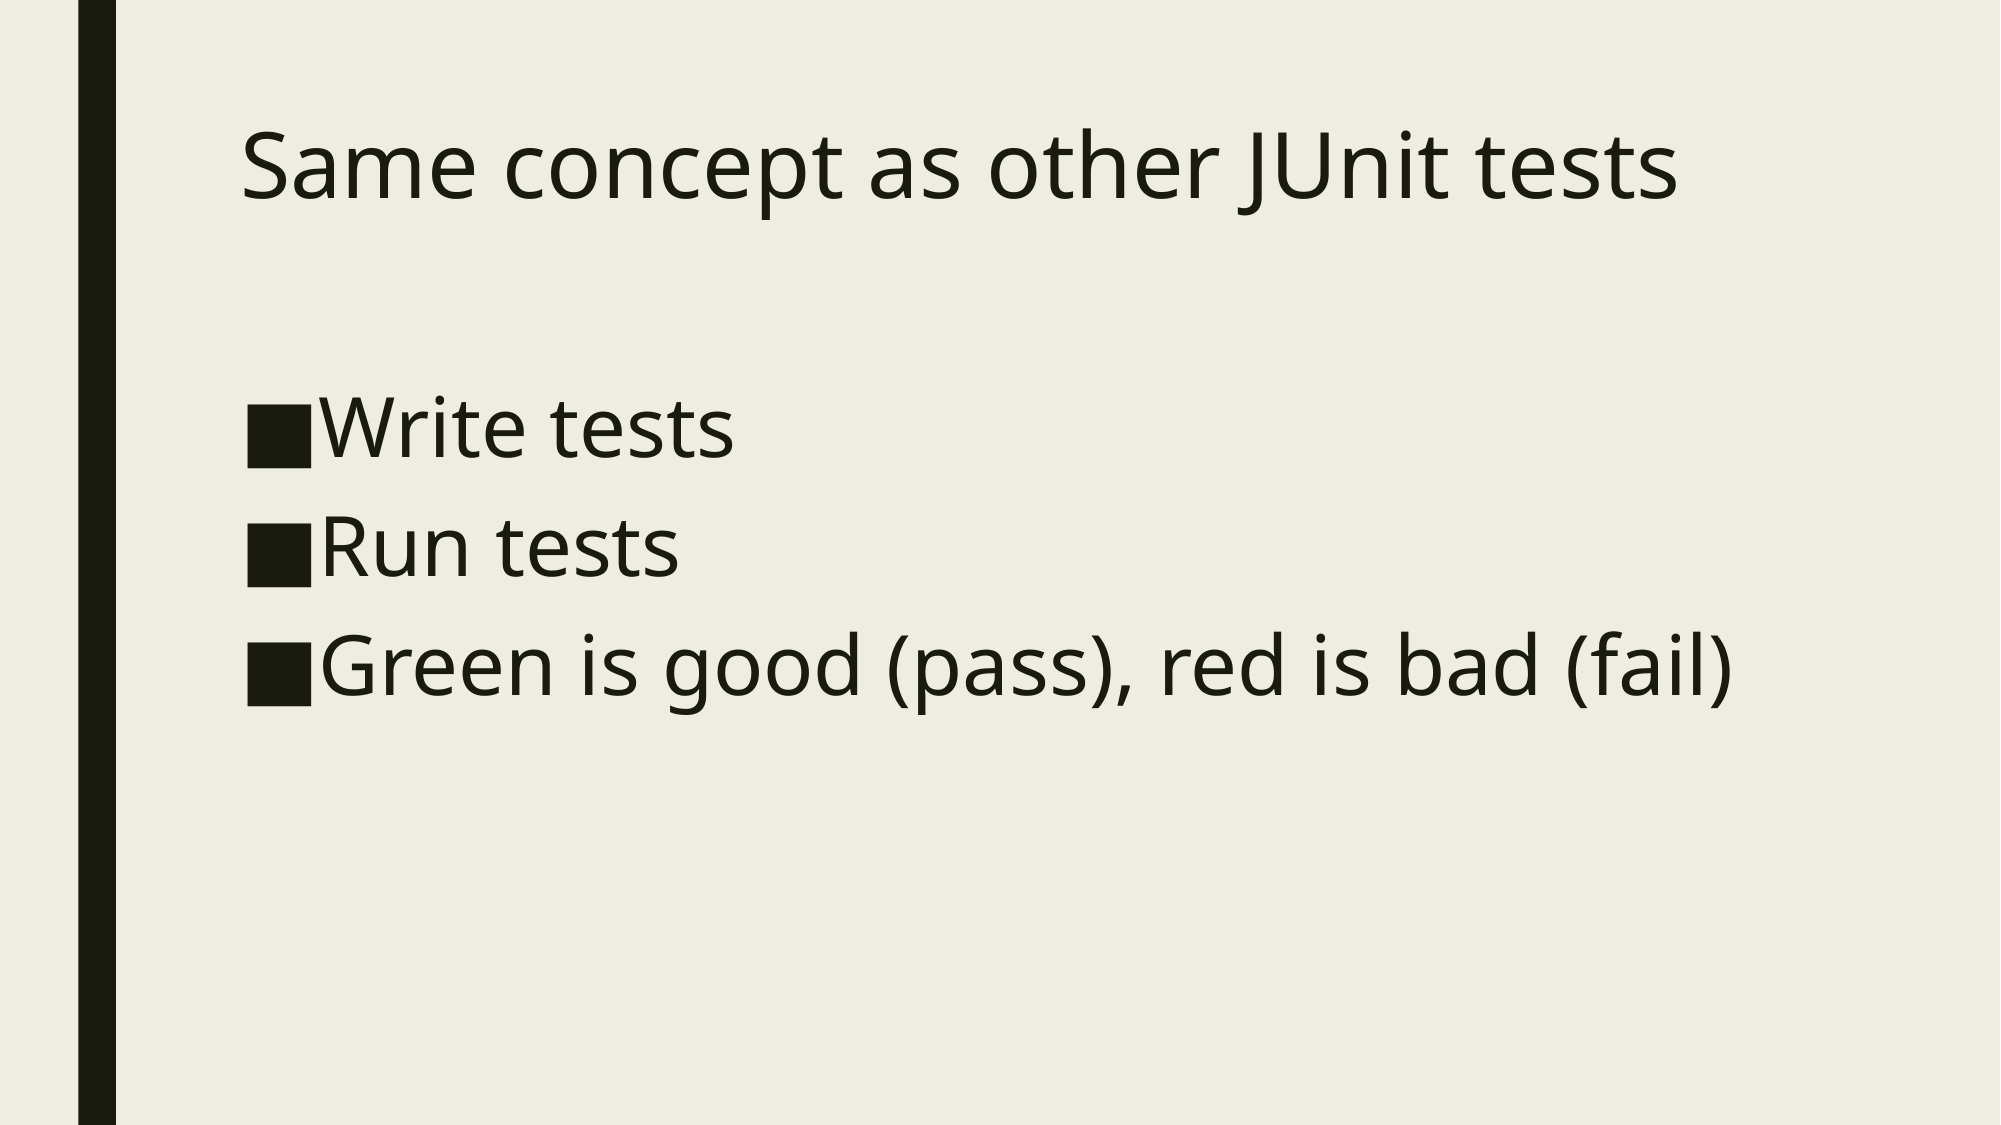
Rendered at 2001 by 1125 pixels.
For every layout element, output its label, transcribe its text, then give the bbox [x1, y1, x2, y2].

list Write tests Run tests Green is good (pass), red is bad (fail) [225, 375, 1800, 963]
title Same concept as other JUnit tests [225, 112, 1800, 357]
